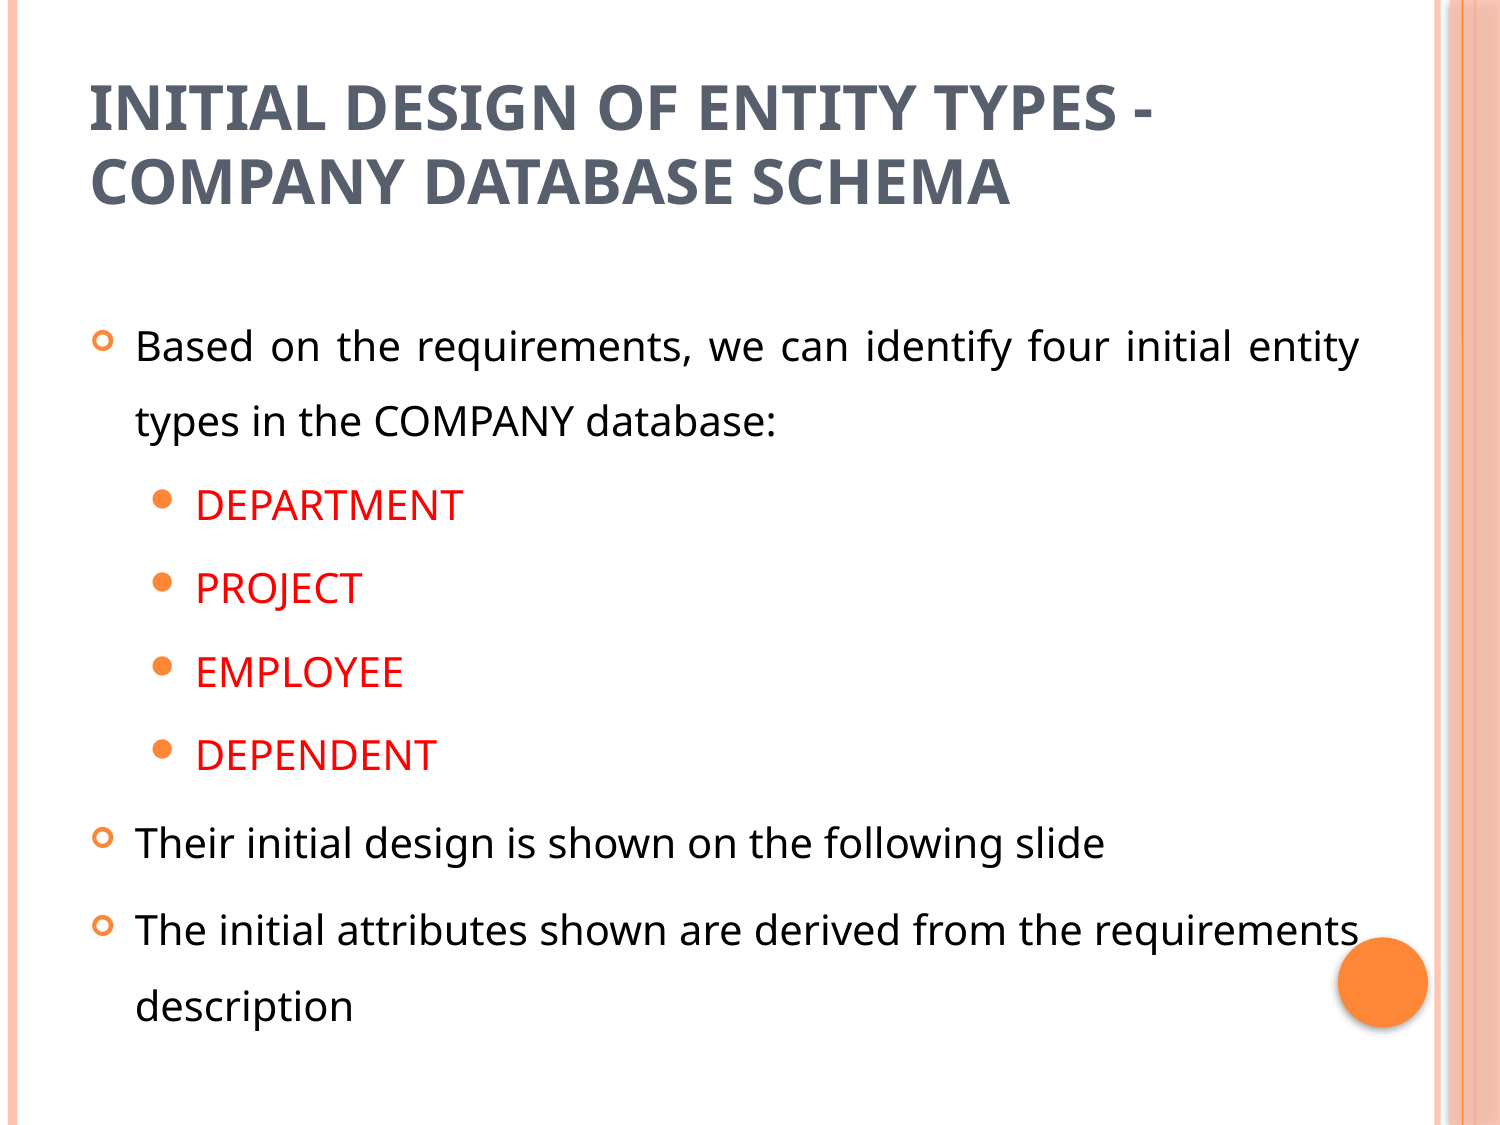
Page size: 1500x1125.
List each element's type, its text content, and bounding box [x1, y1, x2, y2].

list Based on the requirements, we can identify four initial entity types in the COMPANY database: DEPARTMENT PROJECT EMPLOYEE DEPENDENT Their initial design is shown on the following slide The initial attributes shown are derived from the requirements description [75, 287, 1375, 1113]
title Initial Design of Entity Types - COMPANY Database Schema [75, 8, 1239, 225]
